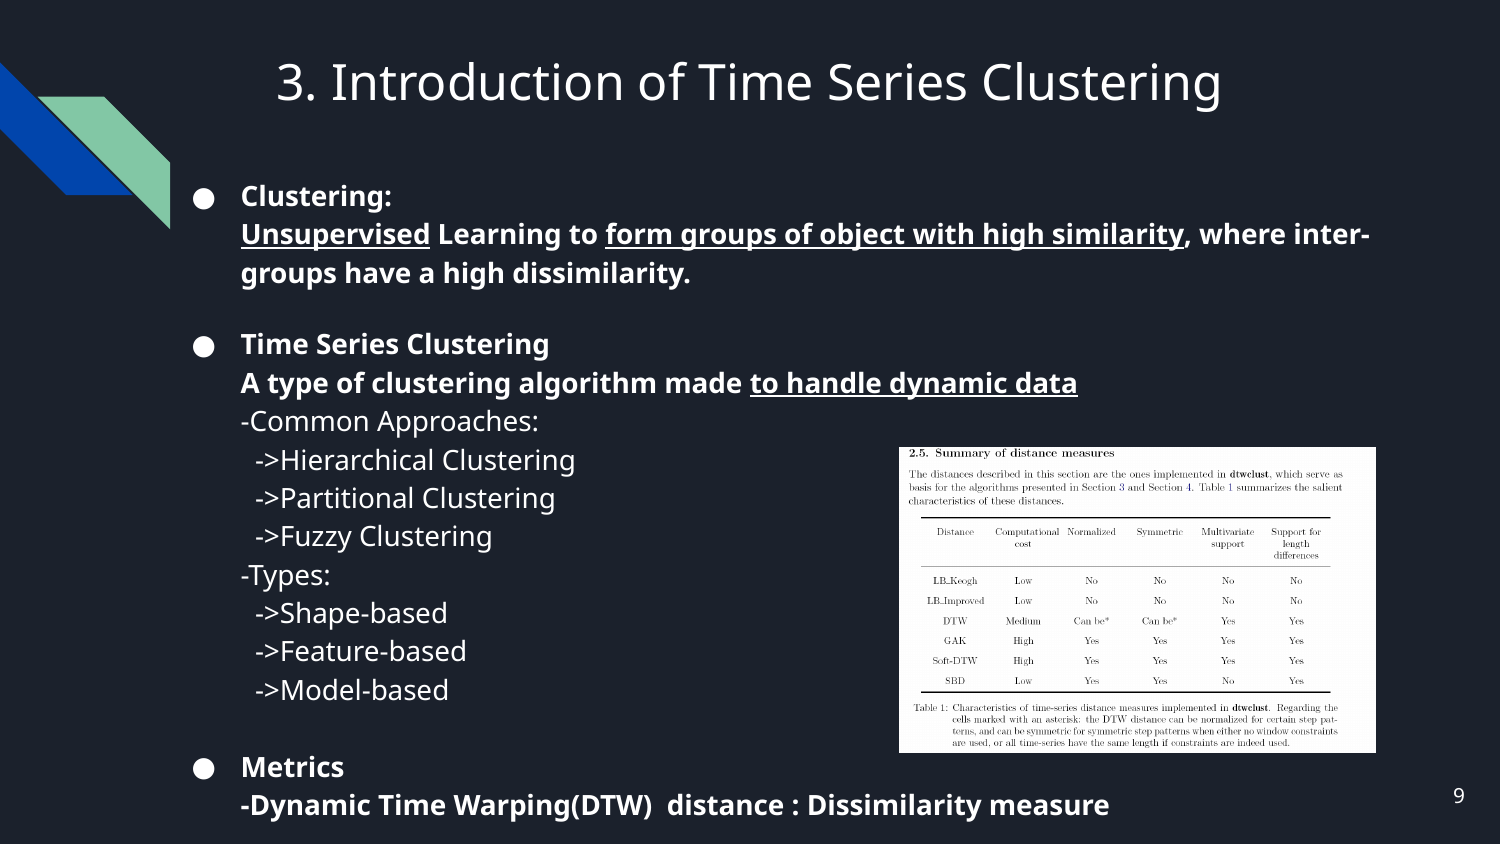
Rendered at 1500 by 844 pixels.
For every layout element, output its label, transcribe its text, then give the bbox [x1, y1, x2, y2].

list Clustering: Unsupervised Learning to form groups of object with high similarity, where inter-groups have a high dissimilarity. Time Series Clustering A type of clustering algorithm made to handle dynamic data -Common Approaches: ->Hierarchical Clustering ->Partitional Clustering ->Fuzzy Clustering -Types: ->Shape-based ->Feature-based ->Model-based Metrics -Dynamic Time Warping(DTW) distance : Dissimilarity measure [157, 158, 1423, 844]
slide_number 9 [1389, 764, 1480, 830]
title 3. Introduction of Time Series Clustering [31, 35, 1469, 186]
picture [899, 447, 1376, 754]
